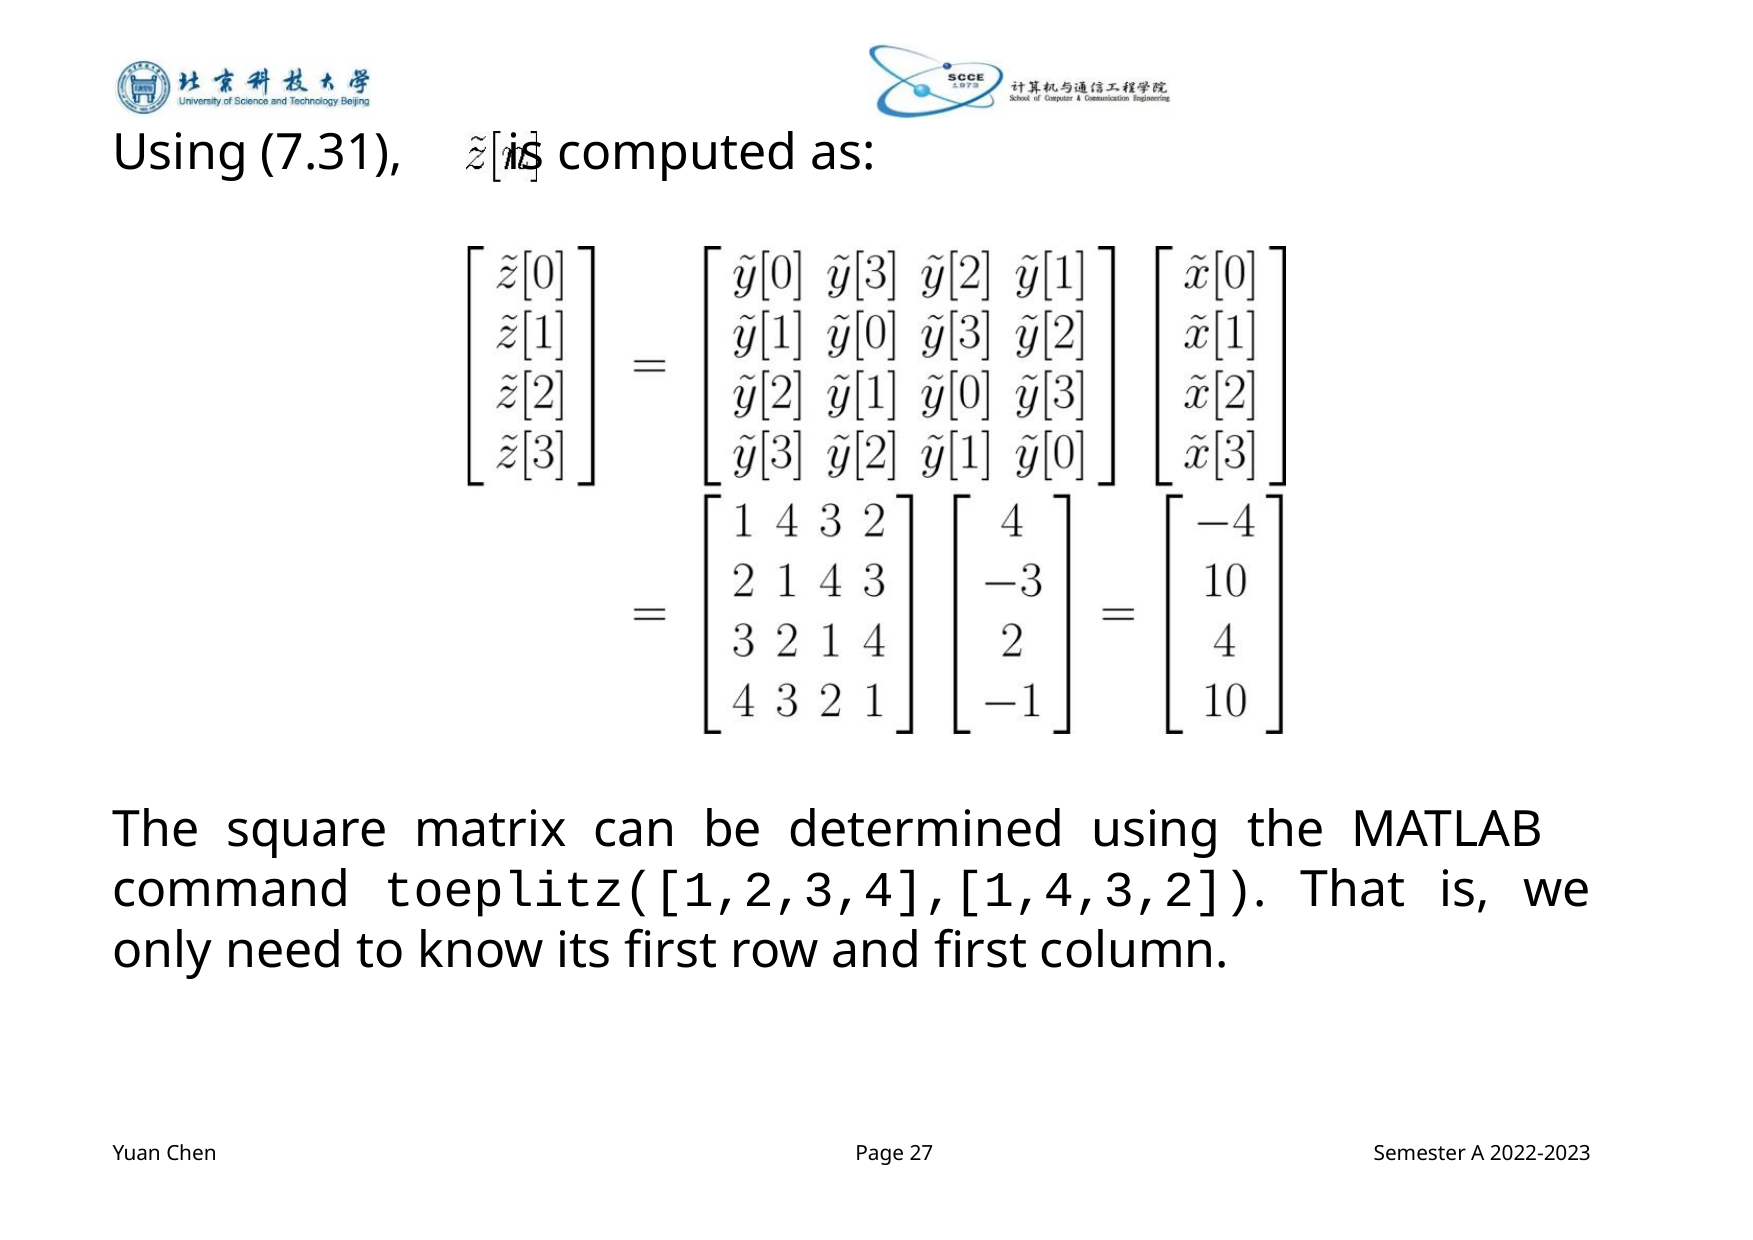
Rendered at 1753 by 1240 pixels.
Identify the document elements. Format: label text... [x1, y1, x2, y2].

text_box [465, 180, 537, 184]
text_box Using (7.31), is computed as: [112, 119, 983, 180]
text_box [869, 43, 1174, 119]
text_box Semester A 2022-2023 [1373, 1139, 1643, 1165]
text_box The square matrix can be determined using the MATLAB command toeplitz([1,2,3,4],[1,4,3,2]). That is, we only need to know its first row and first column. [112, 795, 1666, 978]
text_box Page 27 [855, 1139, 965, 1165]
text_box [112, 58, 372, 119]
text_box [467, 246, 1286, 735]
text_box Yuan Chen [112, 1139, 250, 1165]
